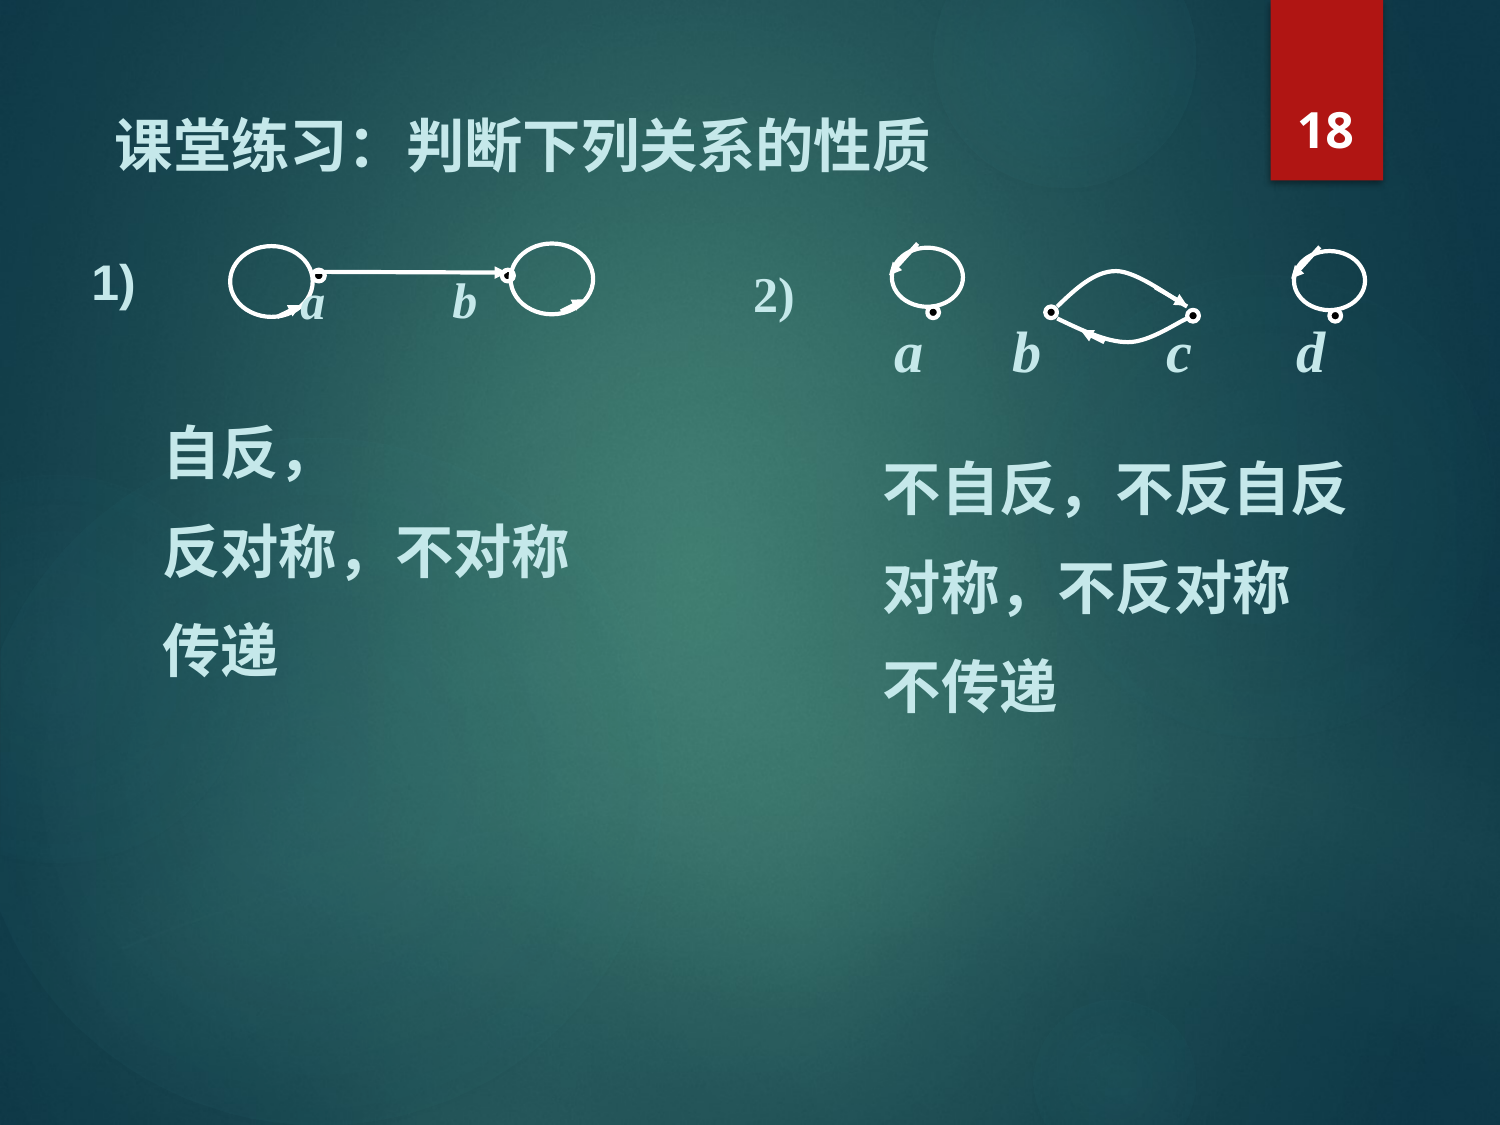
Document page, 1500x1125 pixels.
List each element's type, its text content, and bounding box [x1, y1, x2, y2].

text_box 2) [738, 255, 845, 331]
text_box 自反， 反对称，不对称 传递 [147, 408, 620, 692]
text_box 不自反，不反自反 对称，不反对称 不传递 [868, 444, 1412, 728]
picture [0, 0, 1500, 1125]
text_box 课堂练习：判断下列关系的性质 [100, 101, 1282, 187]
text_box 1) [76, 243, 195, 319]
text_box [229, 243, 594, 338]
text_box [879, 243, 1377, 392]
slide_number 18 [1273, 48, 1377, 175]
